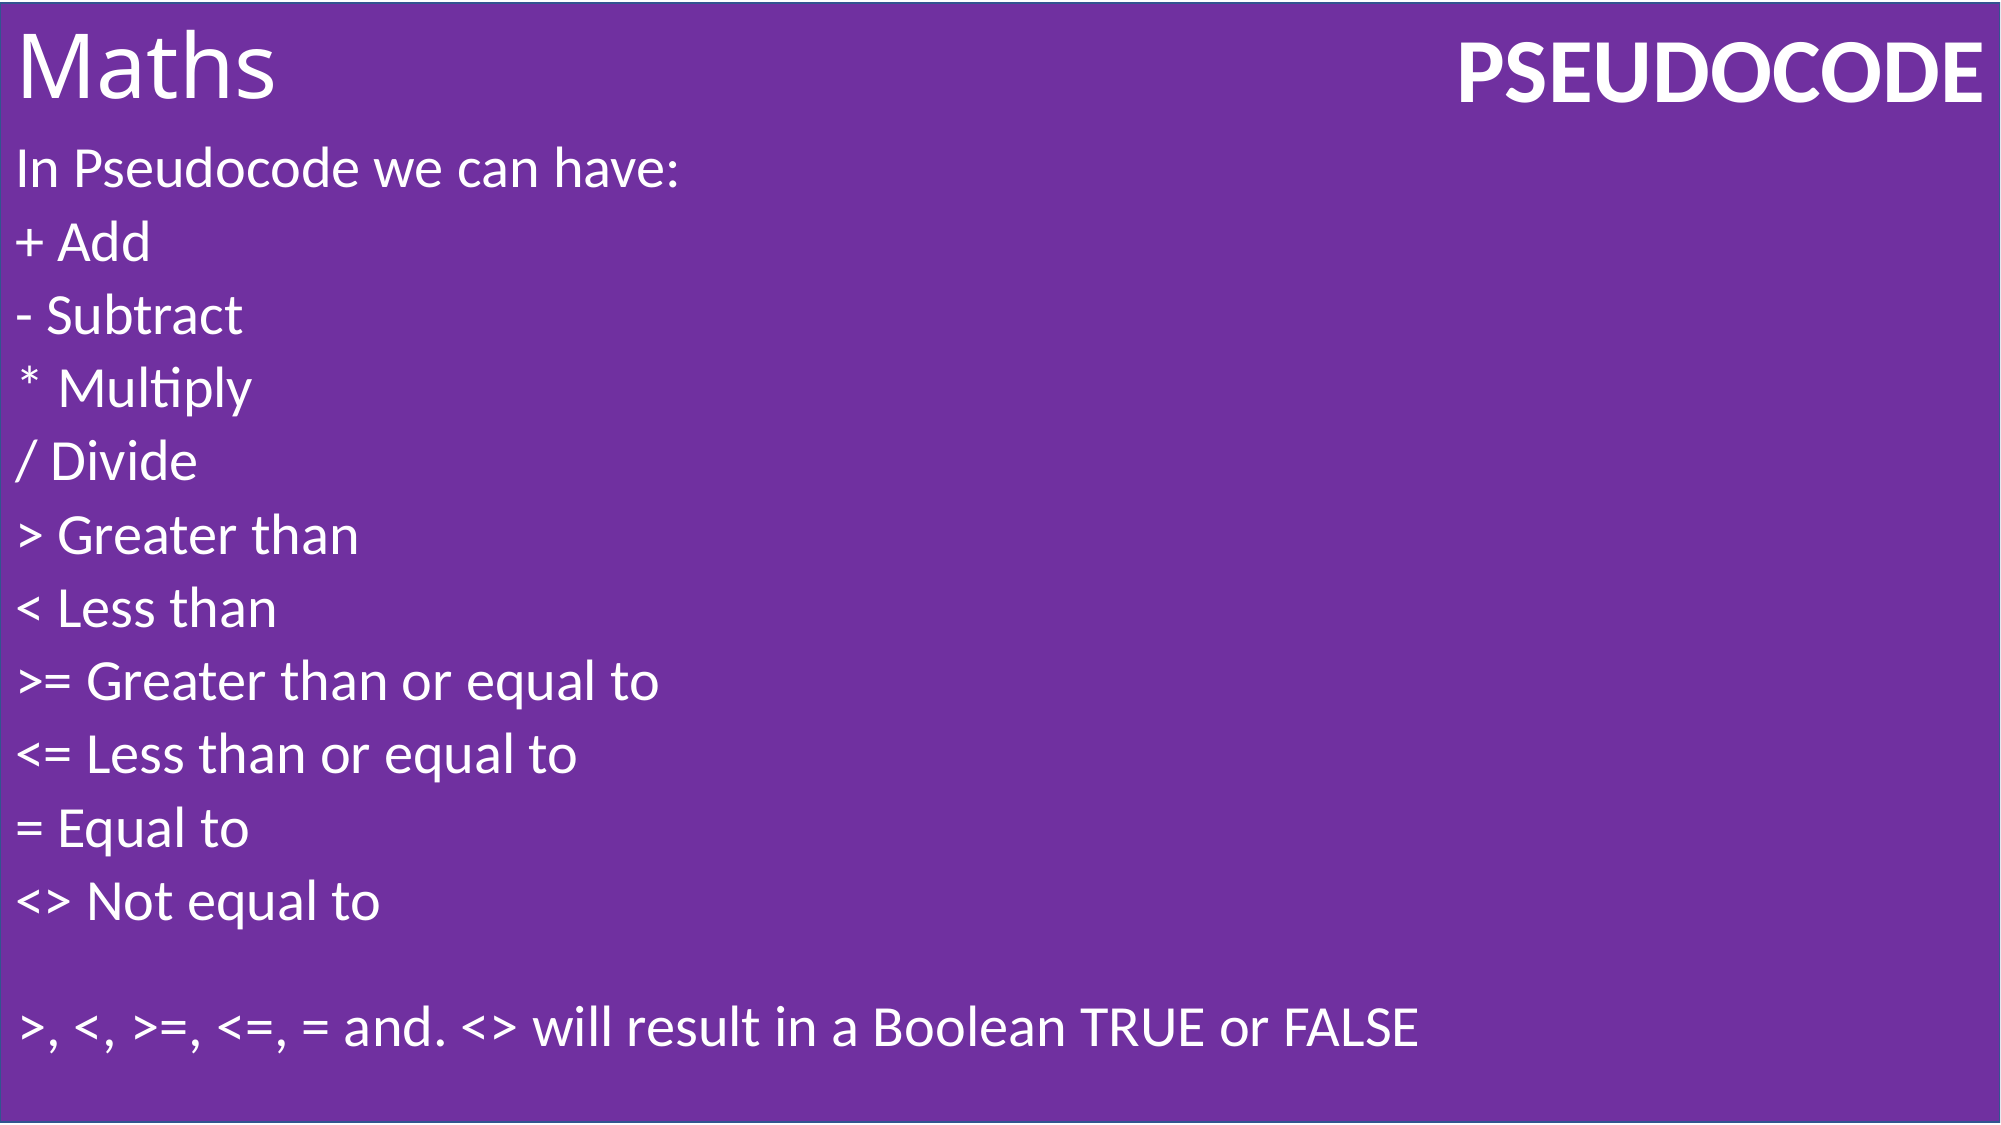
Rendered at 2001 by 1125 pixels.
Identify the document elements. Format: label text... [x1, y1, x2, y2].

title Maths [0, 3, 2000, 129]
list In Pseudocode we can have: + Add - Subtract * Multiply / Divide > Greater than < Less than >= Greater than or equal to <= Less than or equal to = Equal to <> Not equal to >, <, >=, <=, = and. <> will result in a Boolean TRUE or FALSE [0, 138, 2000, 1122]
